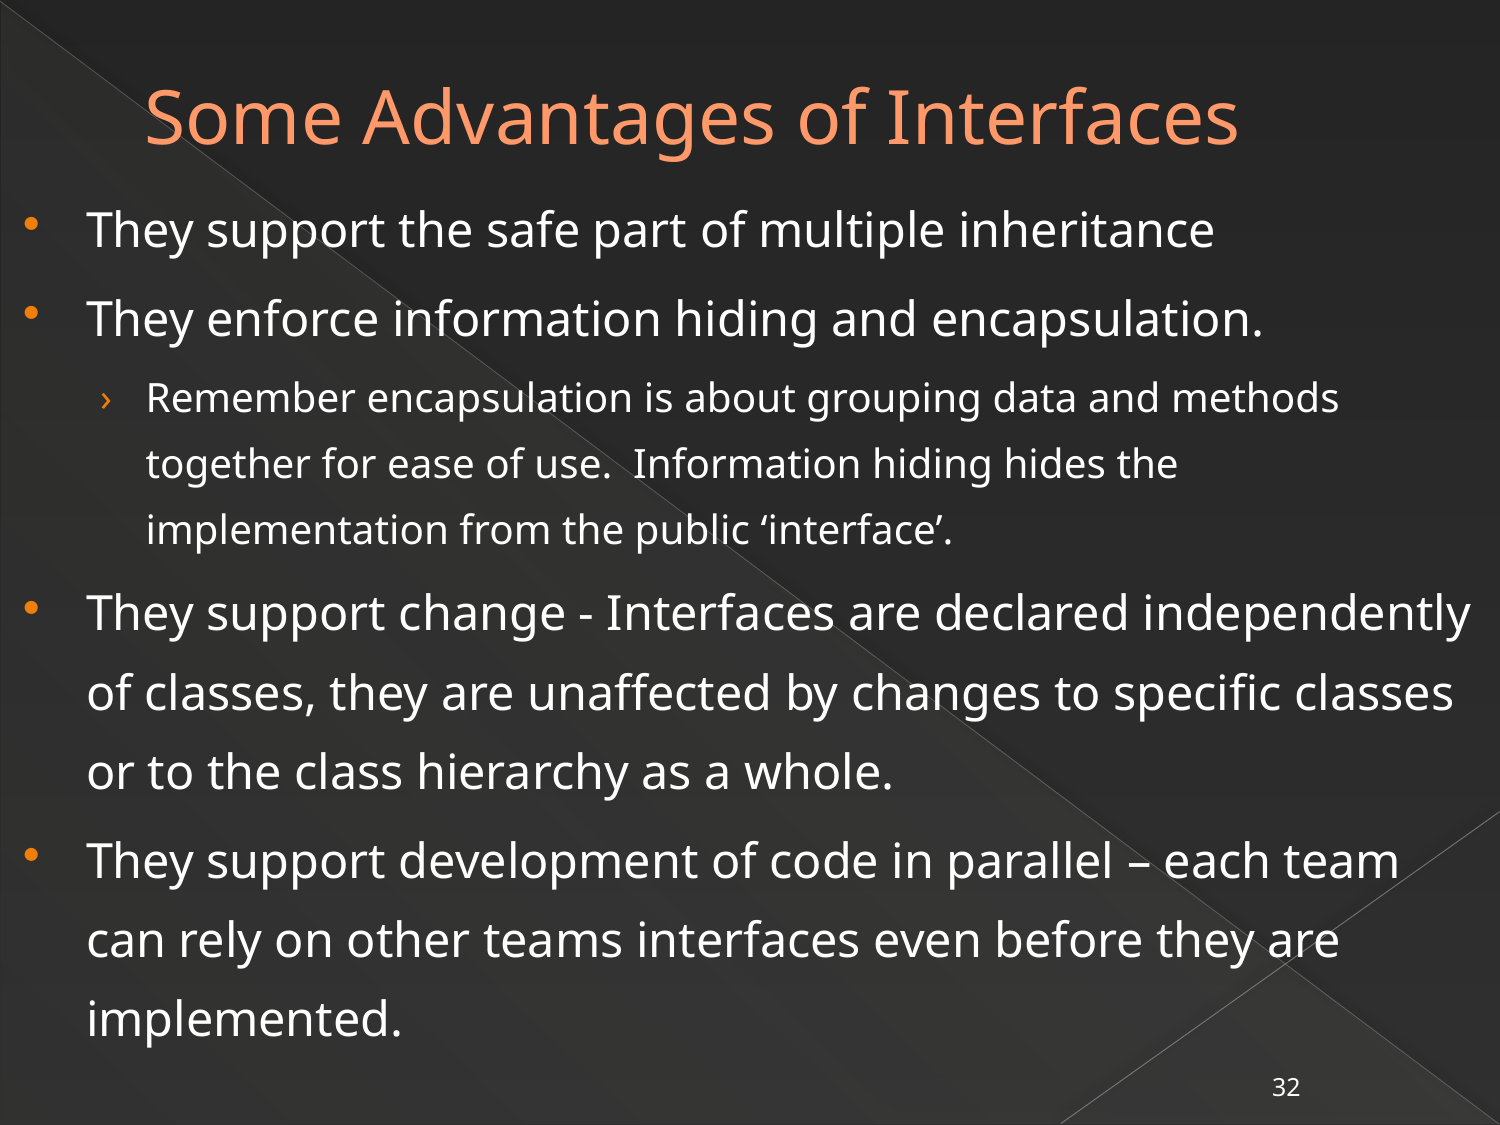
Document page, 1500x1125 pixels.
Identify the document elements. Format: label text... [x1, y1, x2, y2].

slide_number 32 [1245, 1063, 1328, 1113]
list They support the safe part of multiple inheritance They enforce information hiding and encapsulation. Remember encapsulation is about grouping data and methods together for ease of use. Information hiding hides the implementation from the public ‘interface’. They support change - Interfaces are declared independently of classes, they are unaffected by changes to specific classes or to the class hierarchy as a whole. They support development of code in parallel – each team can rely on other teams interfaces even before they are implemented. [0, 174, 1500, 1059]
title Some Advantages of Interfaces [50, 43, 1425, 174]
